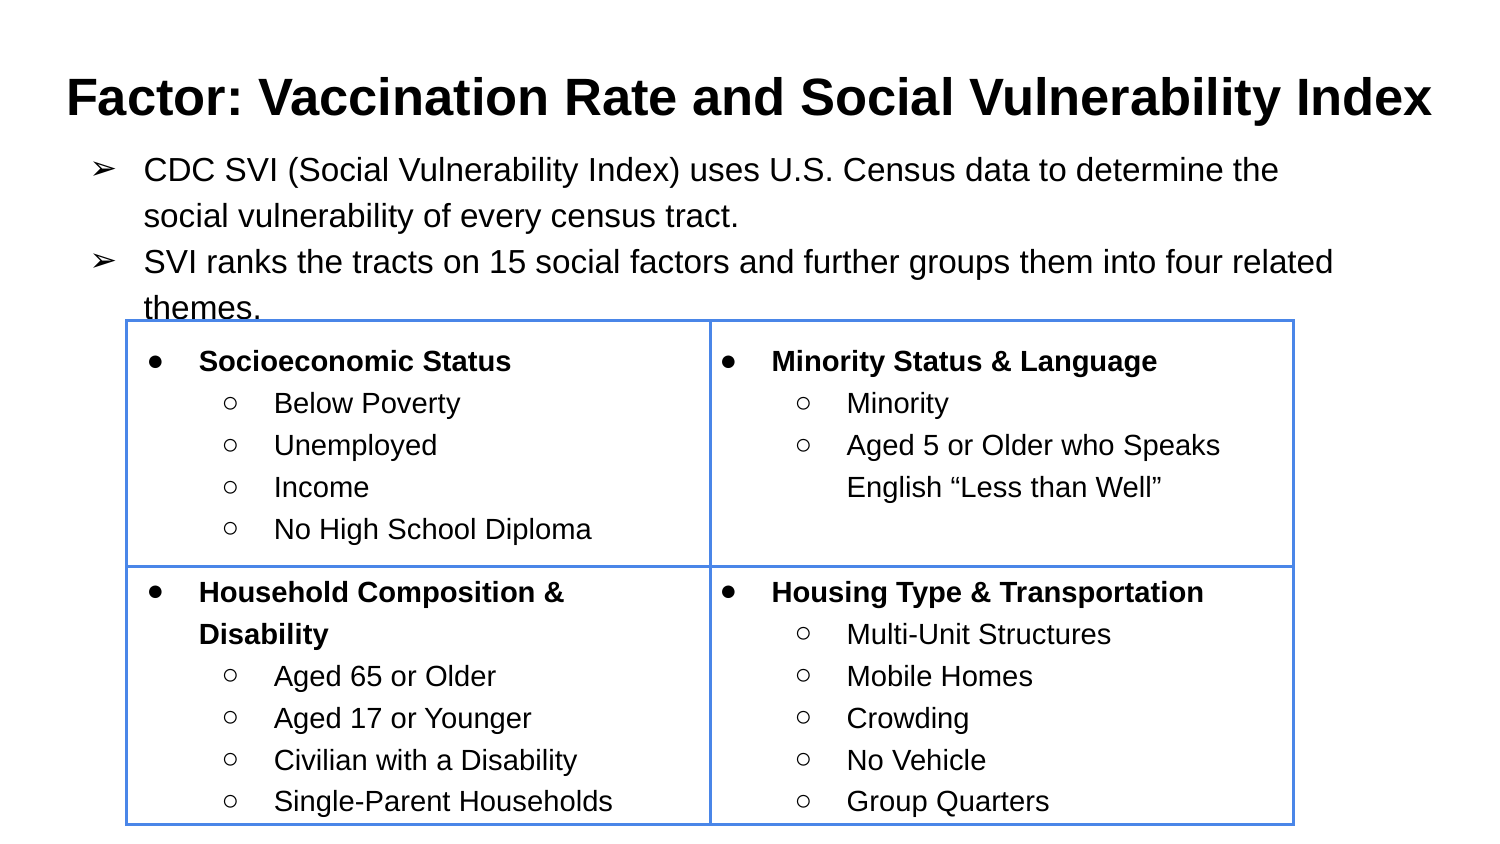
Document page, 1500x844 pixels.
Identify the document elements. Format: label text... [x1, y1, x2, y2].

text_box Socioeconomic Status Below Poverty Unemployed Income No High School Diploma Household Composition & Disability Aged 65 or Older Aged 17 or Younger Civilian with a Disability Single-Parent Households [108, 320, 681, 833]
title Factor: Vaccination Rate and Social Vulnerability Index [51, 48, 1500, 142]
table_cell [128, 568, 709, 823]
text_box CDC SVI (Social Vulnerability Index) uses U.S. Census data to determine the social vulnerability of every census tract. SVI ranks the tracts on 15 social factors and further groups them into four related themes. [53, 127, 1358, 341]
table_header [128, 322, 709, 565]
table_cell [712, 568, 1292, 823]
text_box Minority Status & Language Minority Aged 5 or Older who Speaks English “Less than Well” Housing Type & Transportation Multi-Unit Structures Mobile Homes Crowding No Vehicle Group Quarters [681, 826, 1290, 833]
table_header [712, 322, 1292, 565]
